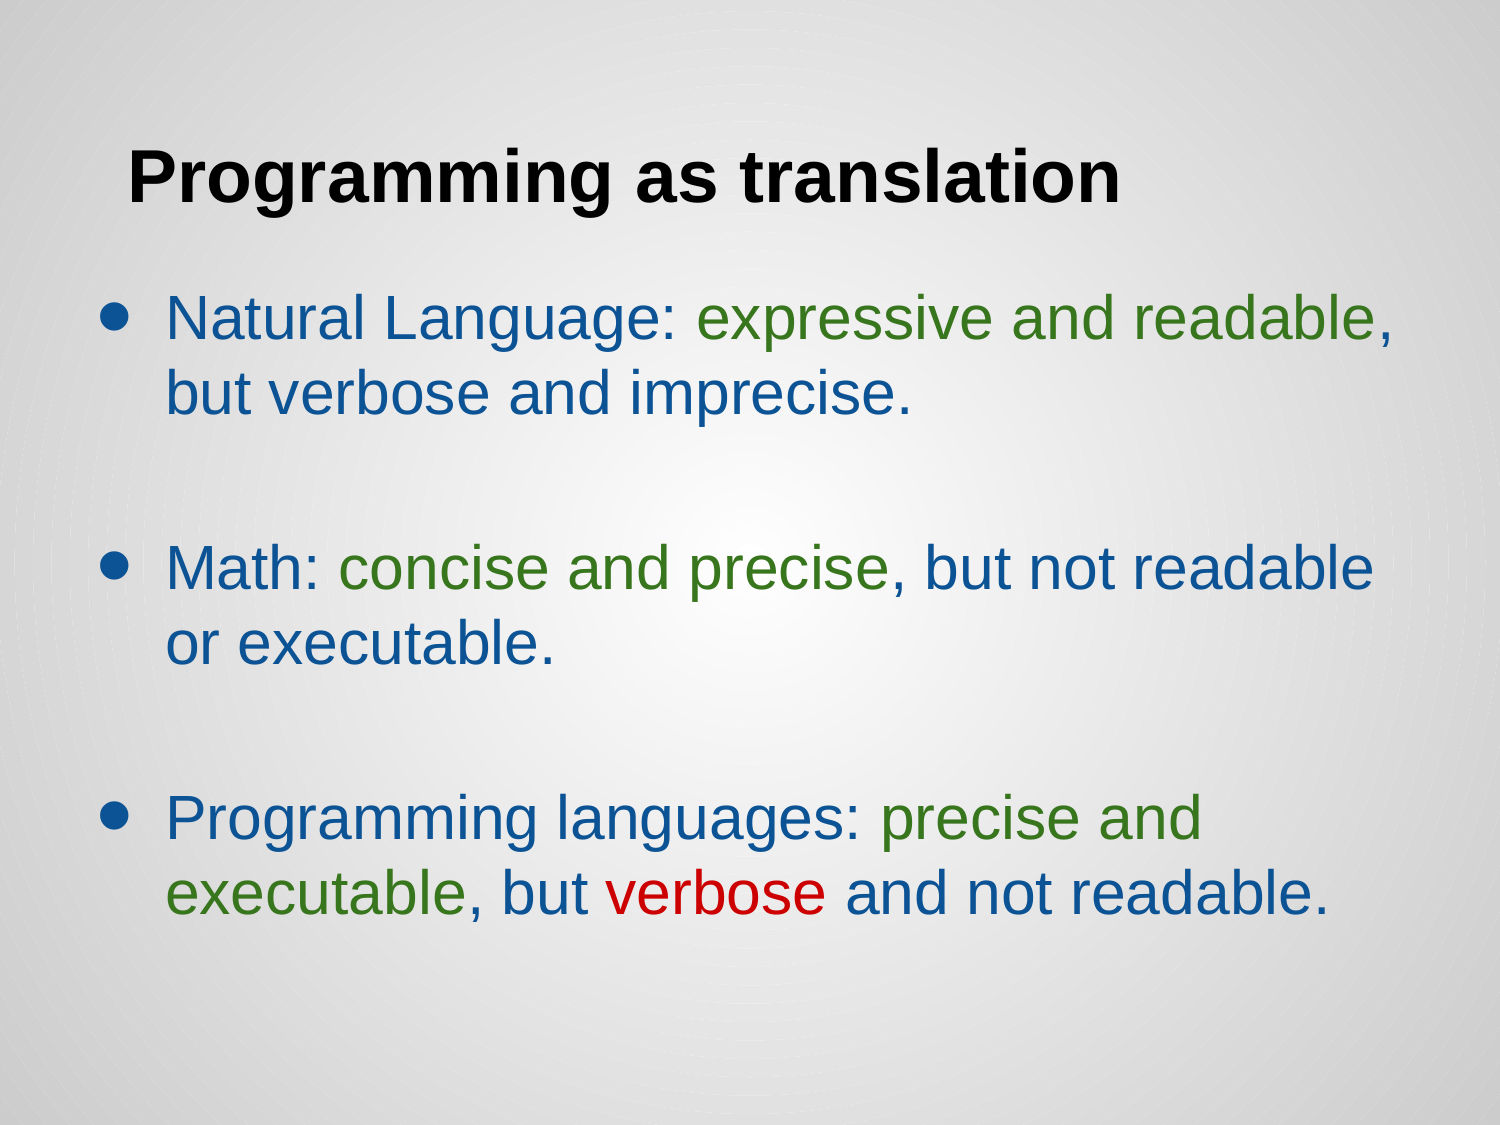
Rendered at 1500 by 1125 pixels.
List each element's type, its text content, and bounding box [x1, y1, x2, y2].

list Natural Language: expressive and readable, but verbose and imprecise. Math: concise and precise, but not readable or executable. Programming languages: precise and executable, but verbose and not readable. [75, 262, 1425, 1078]
title Programming as translation [75, 45, 1425, 233]
